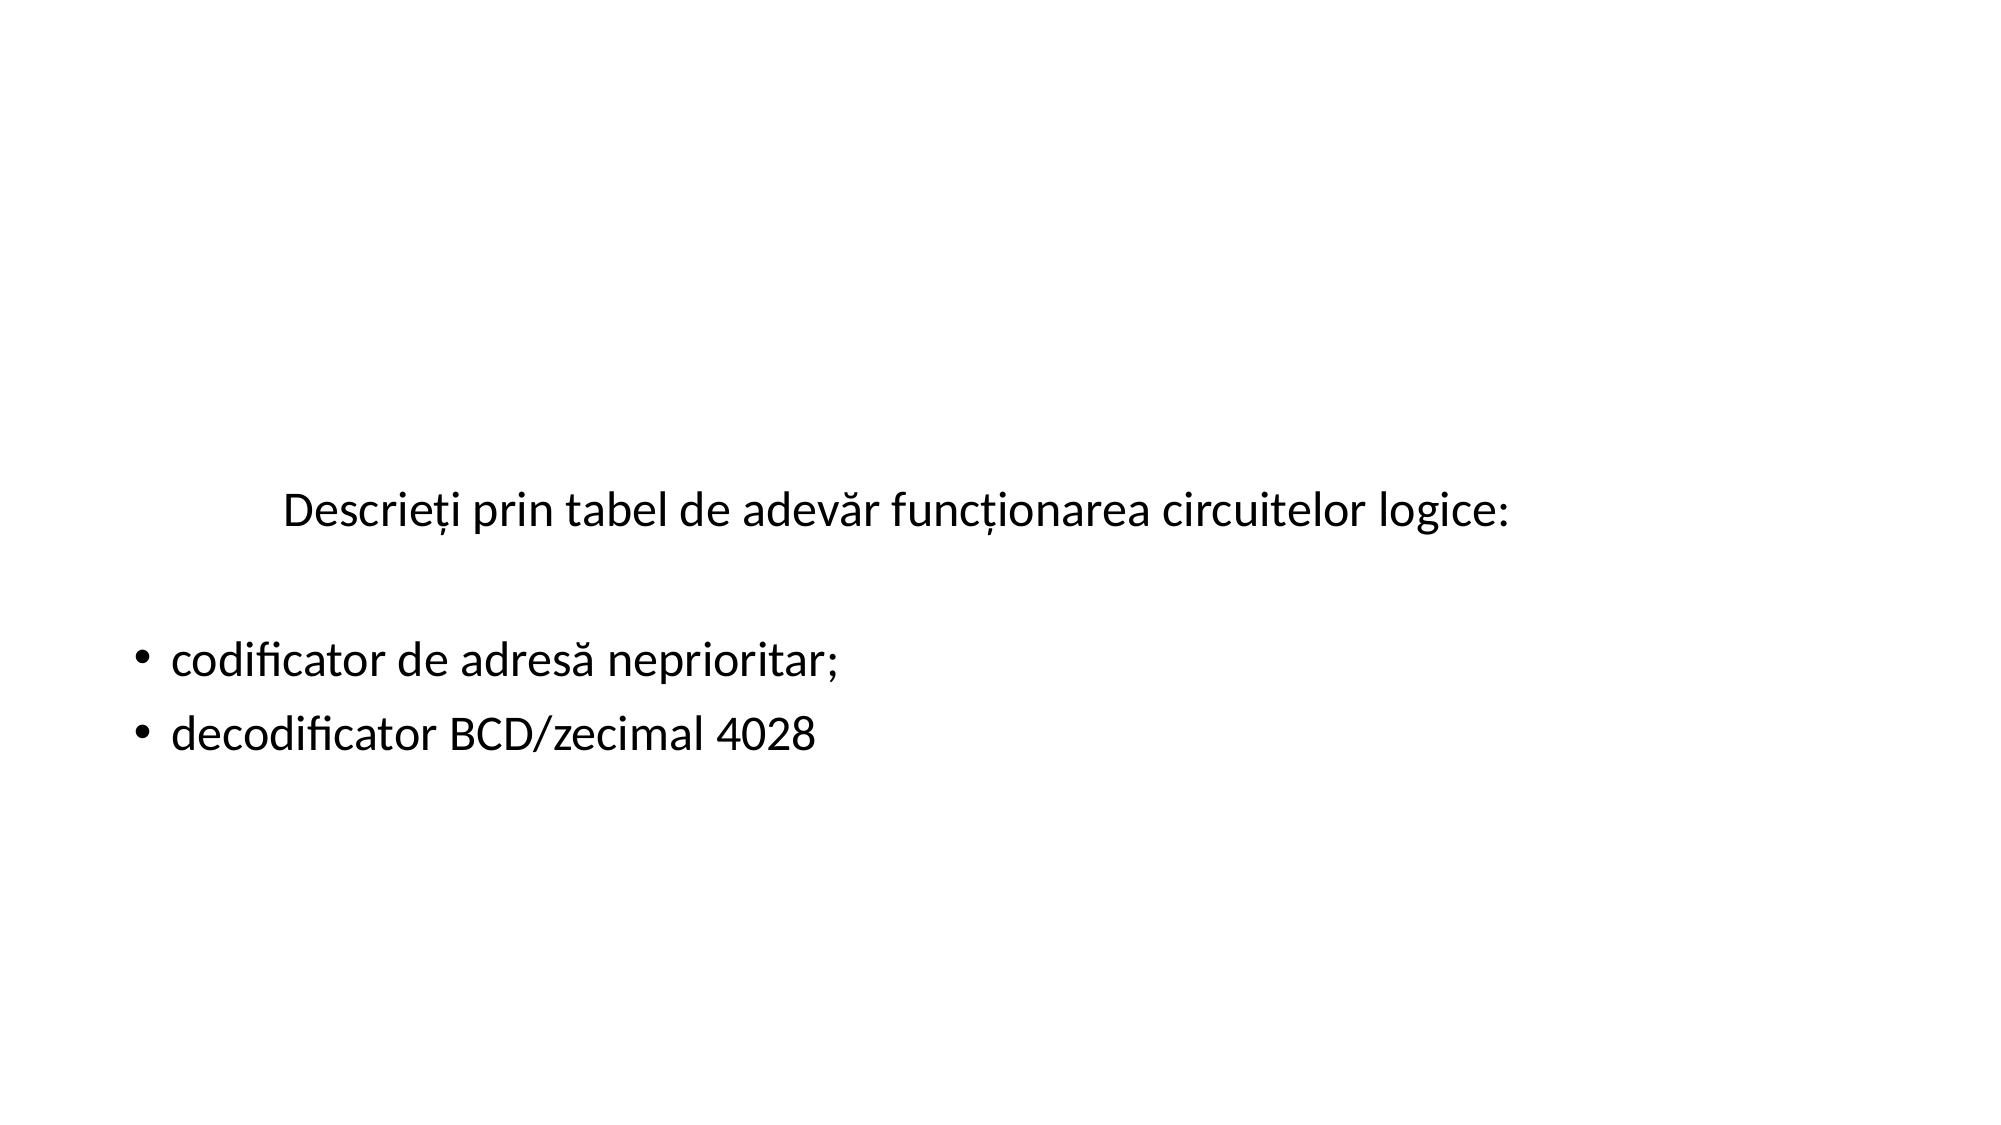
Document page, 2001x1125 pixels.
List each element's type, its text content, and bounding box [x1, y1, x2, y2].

list Descrieți prin tabel de adevăr funcționarea circuitelor logice: codificator de adresă neprioritar; decodificator BCD/zecimal 4028 [118, 245, 1882, 815]
